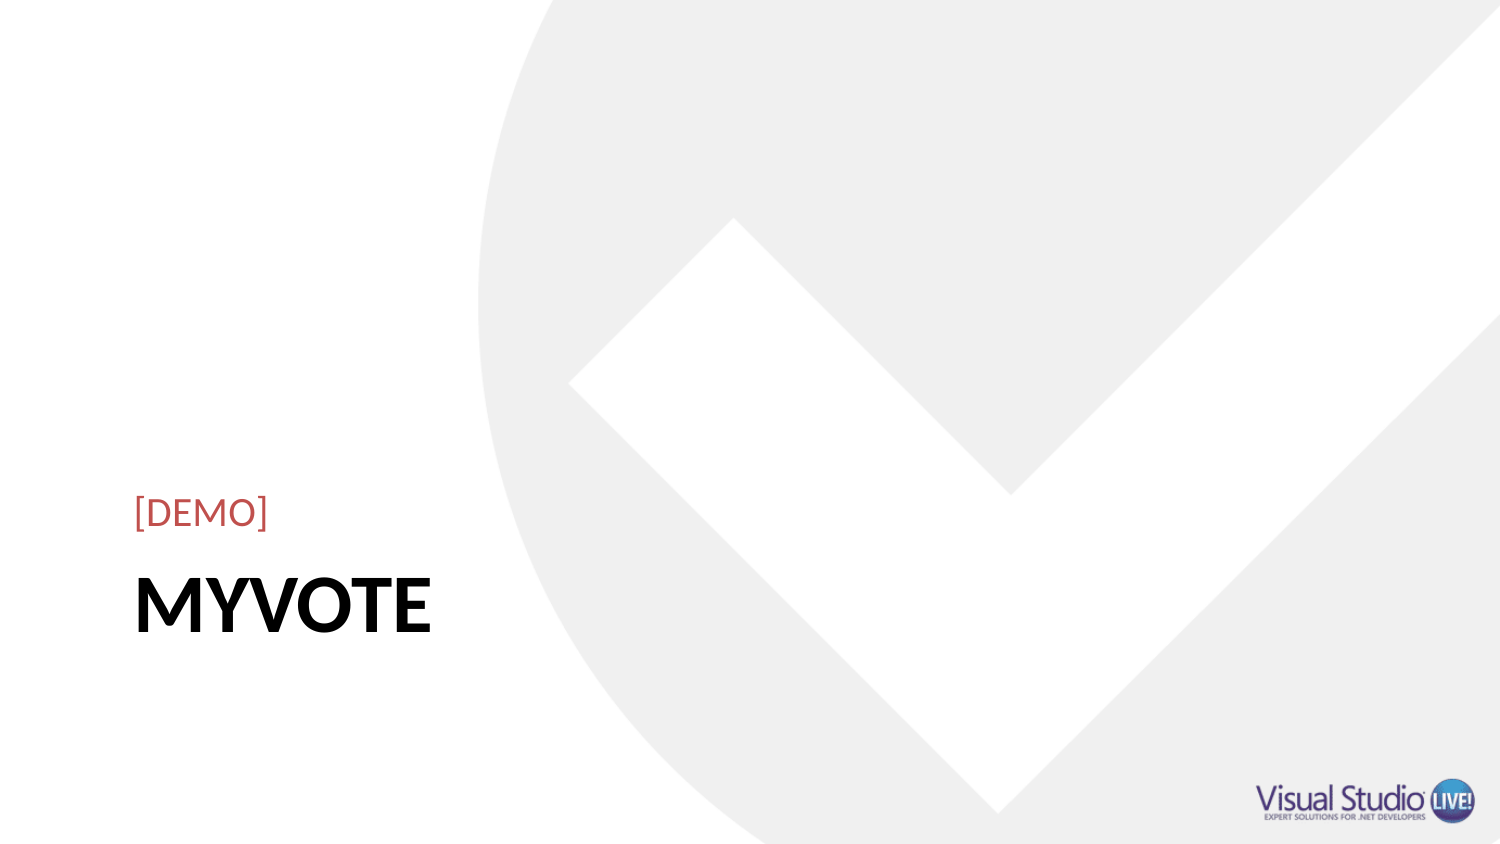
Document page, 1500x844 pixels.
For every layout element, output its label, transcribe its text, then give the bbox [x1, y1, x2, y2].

list [DEMO] [118, 357, 1394, 543]
title MyVote [118, 543, 1394, 710]
picture [0, 0, 1500, 844]
